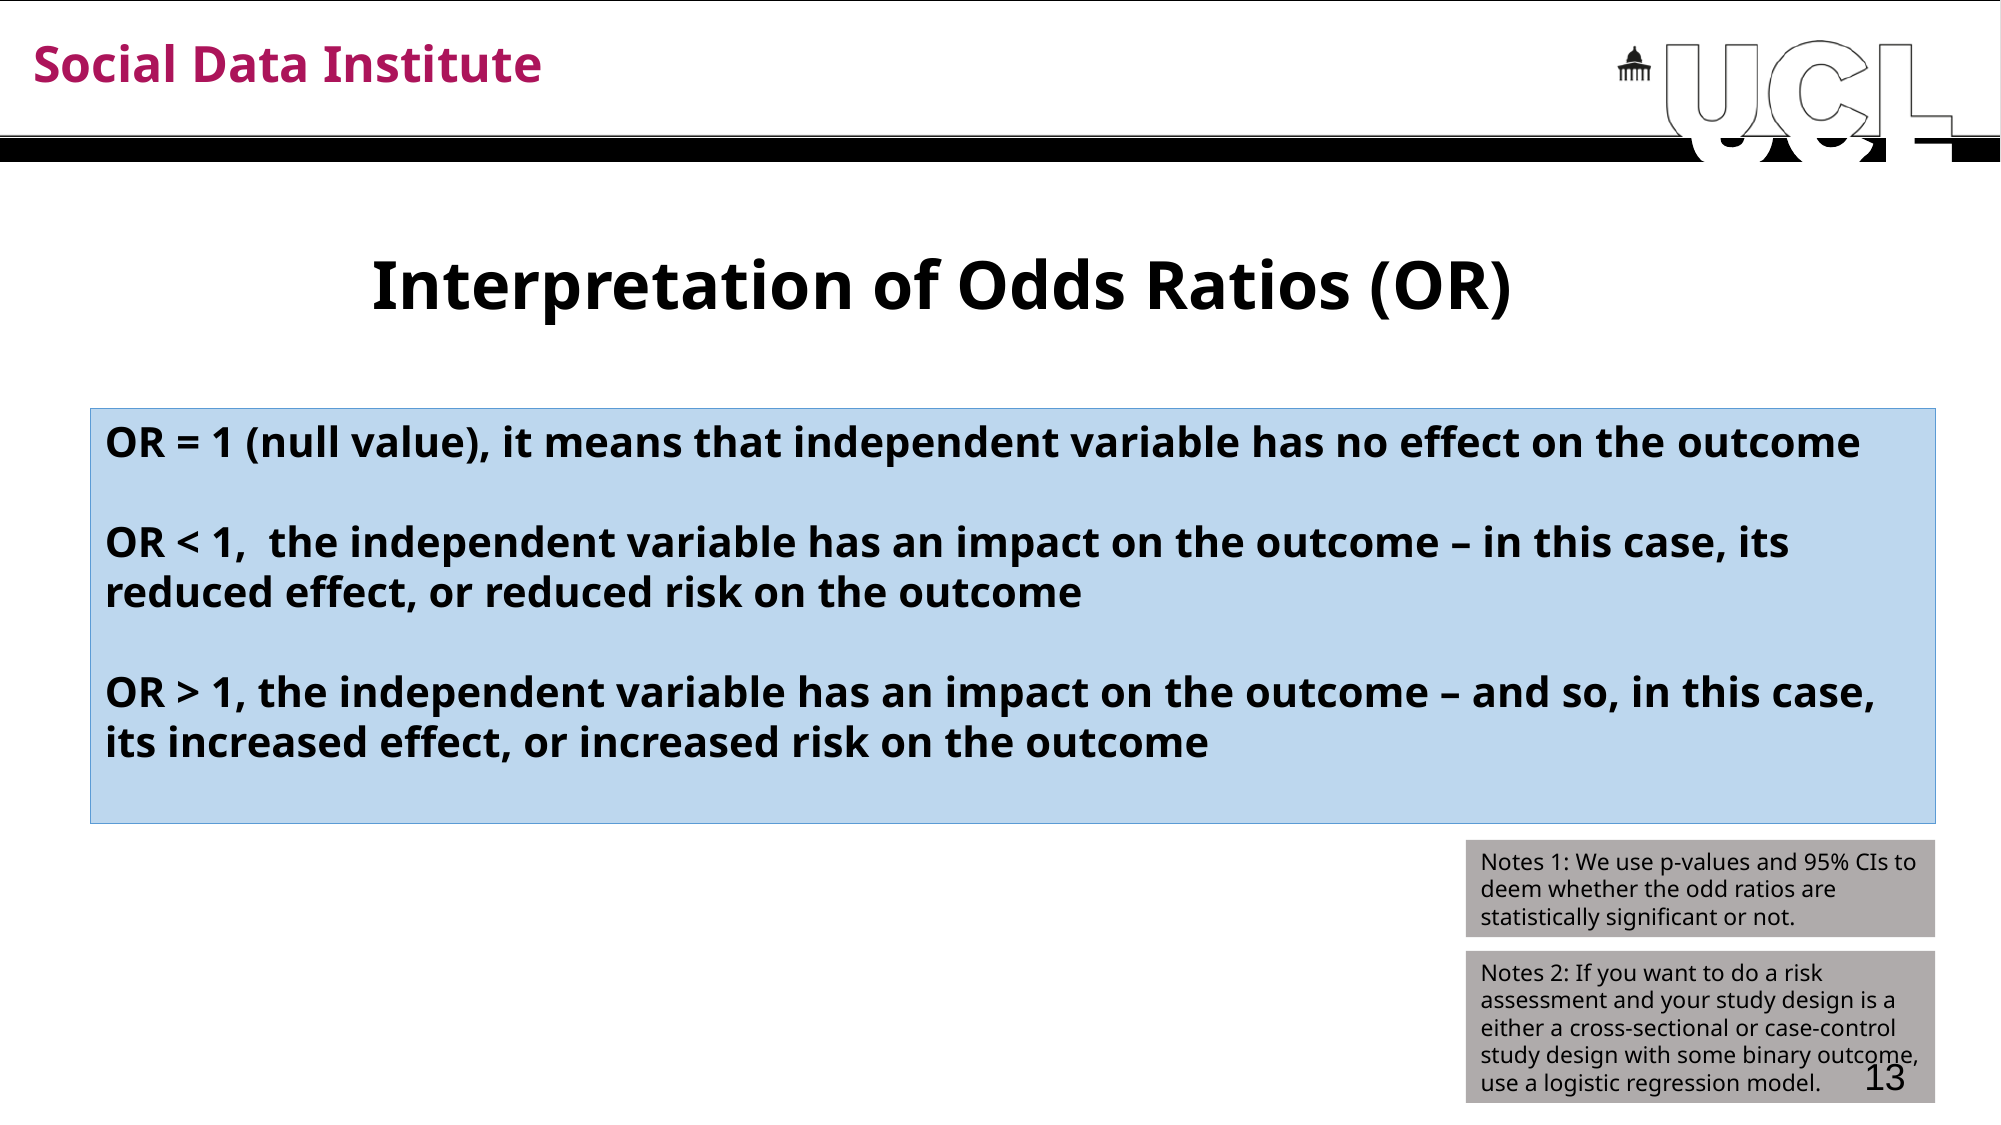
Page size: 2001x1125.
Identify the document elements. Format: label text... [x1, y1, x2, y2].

text_box Interpretation of Odds Ratios (OR) [273, 235, 1612, 331]
text_box 13 [1849, 1045, 1939, 1070]
text_box Notes 2: If you want to do a risk assessment and your study design is a either a cross-sectional or case-control study design with some binary outcome, use a logistic regression model. [1465, 950, 1936, 1103]
text_box Notes 1: We use p-values and 95% CIs to deem whether the odd ratios are statistically significant or not. [1465, 839, 1936, 938]
picture [0, 1, 2000, 138]
text_box OR = 1 (null value), it means that independent variable has no effect on the outcome OR < 1, the independent variable has an impact on the outcome – in this case, its reduced effect, or reduced risk on the outcome OR > 1, the independent variable has an impact on the outcome – and so, in this case, its increased effect, or increased risk on the outcome [90, 408, 1936, 824]
